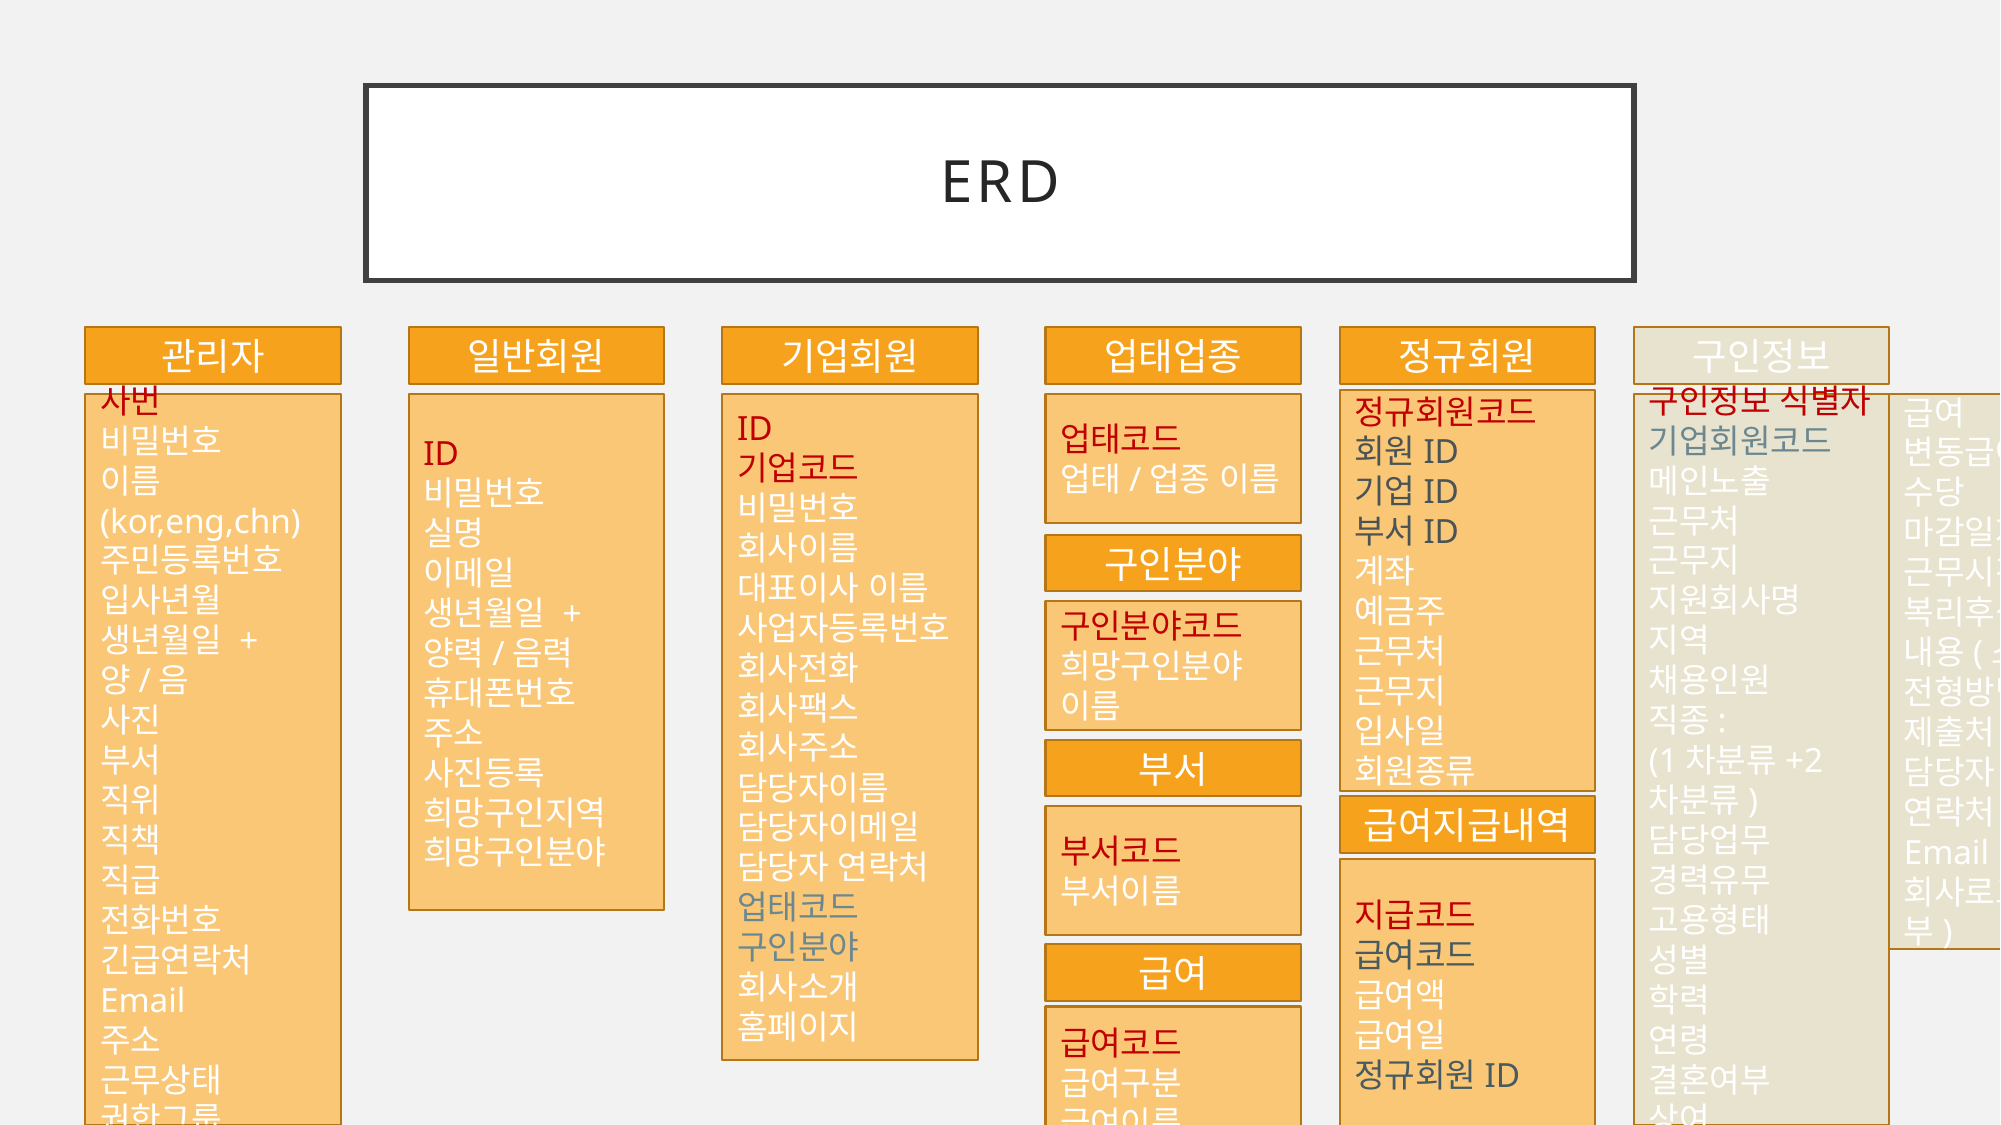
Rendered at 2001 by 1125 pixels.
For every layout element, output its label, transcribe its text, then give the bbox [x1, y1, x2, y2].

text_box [85, 327, 2000, 1125]
title ERD [363, 83, 1637, 283]
